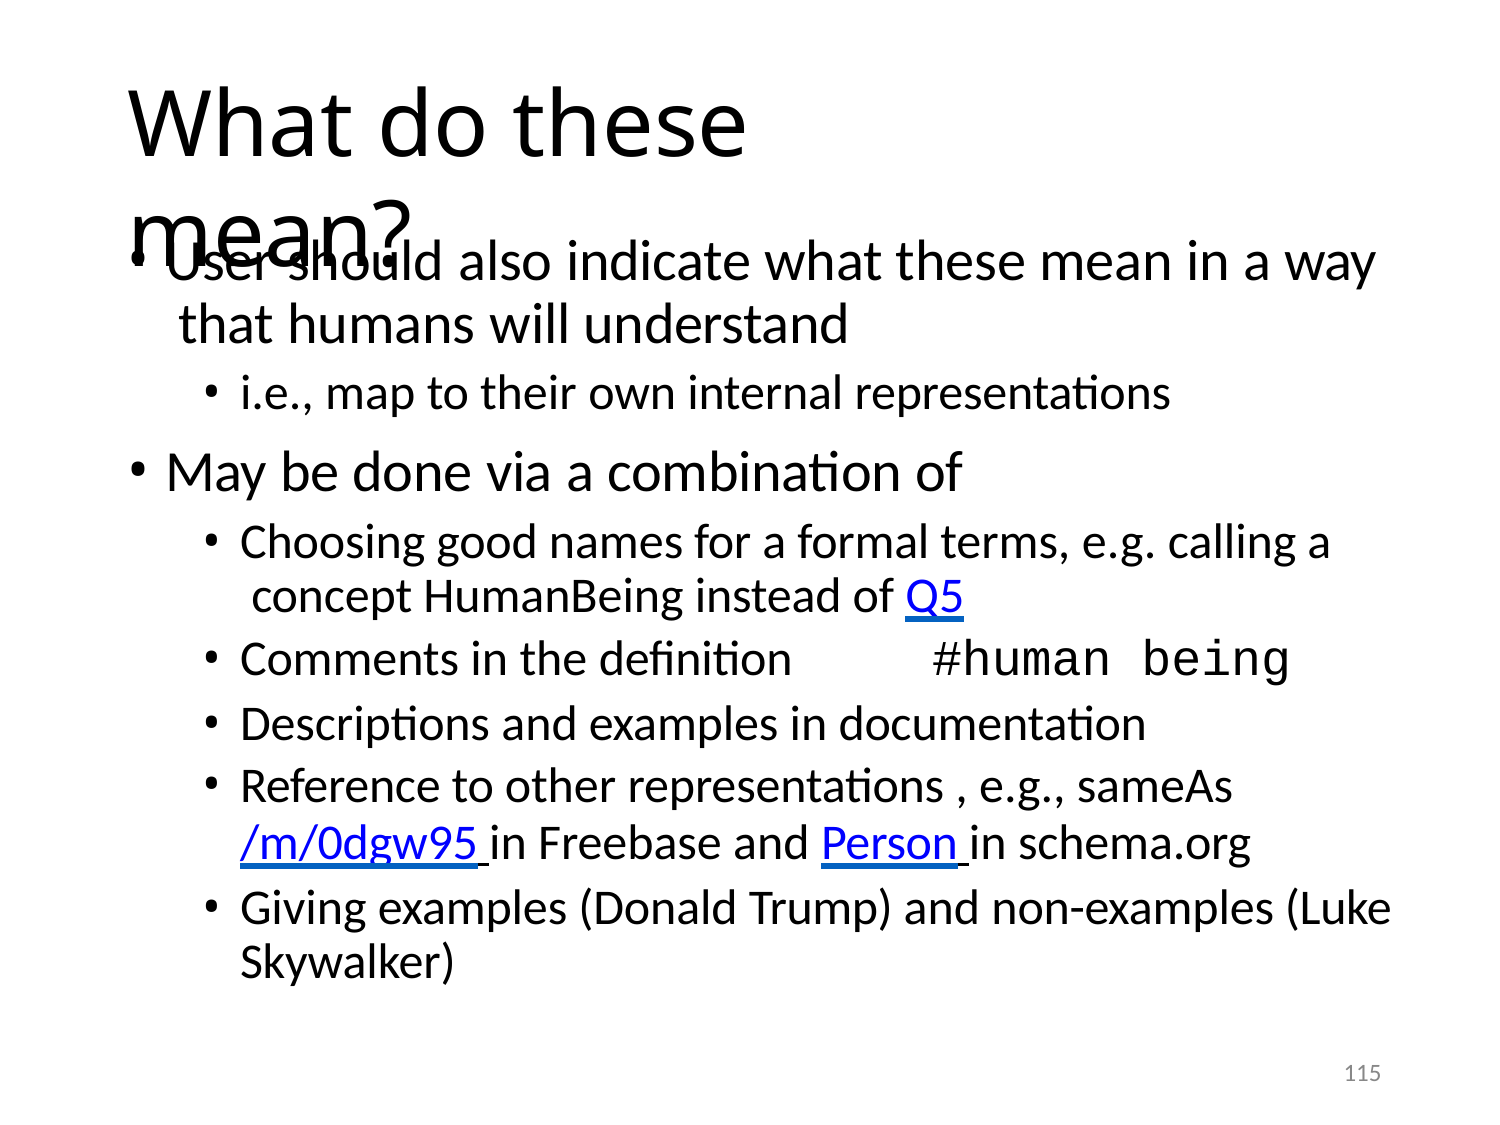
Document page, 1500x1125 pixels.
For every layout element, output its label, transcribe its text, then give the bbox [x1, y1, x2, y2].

title What do these mean? [125, 62, 945, 219]
text_box 115 [1337, 1060, 1389, 1087]
text_box User should also indicate what these mean in a way that humans will understand i.e., map to their own internal representations May be done via a combination of Choosing good names for a formal terms, e.g. calling a concept HumanBeing instead of Q5 Comments in the definition #human being Descriptions and examples in documentation Reference to other representations , e.g., sameAs /m/0dgw95 in Freebase and Person in schema.org Giving examples (Donald Trump) and non-examples (Luke Skywalker) [125, 219, 1405, 989]
